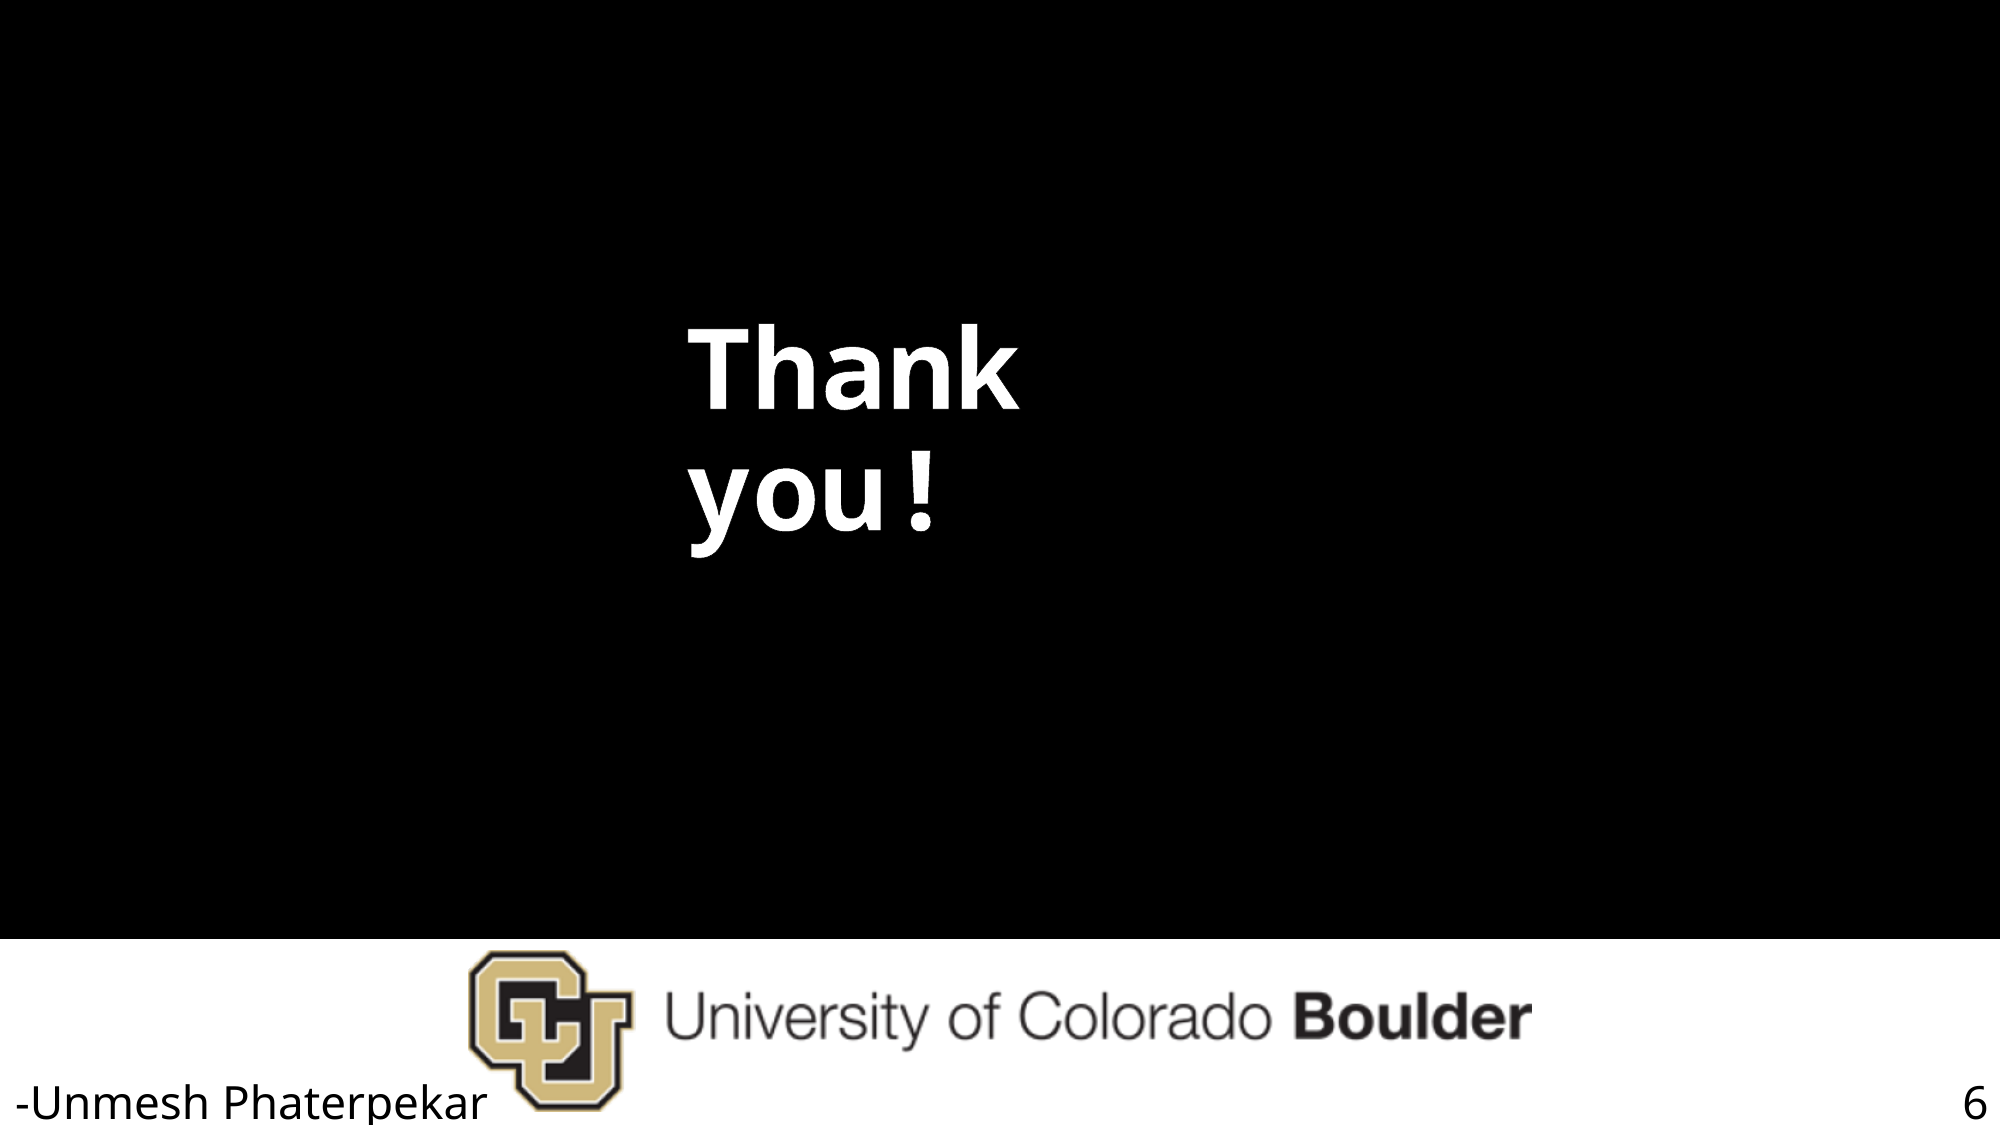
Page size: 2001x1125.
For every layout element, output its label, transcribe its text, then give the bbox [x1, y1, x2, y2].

text_box -Unmesh Phaterpekar [0, 1072, 520, 1125]
text_box [0, 939, 2000, 1125]
picture [468, 950, 1532, 1112]
text_box Thank you! [669, 436, 1331, 563]
text_box 6 [1947, 1072, 1995, 1125]
